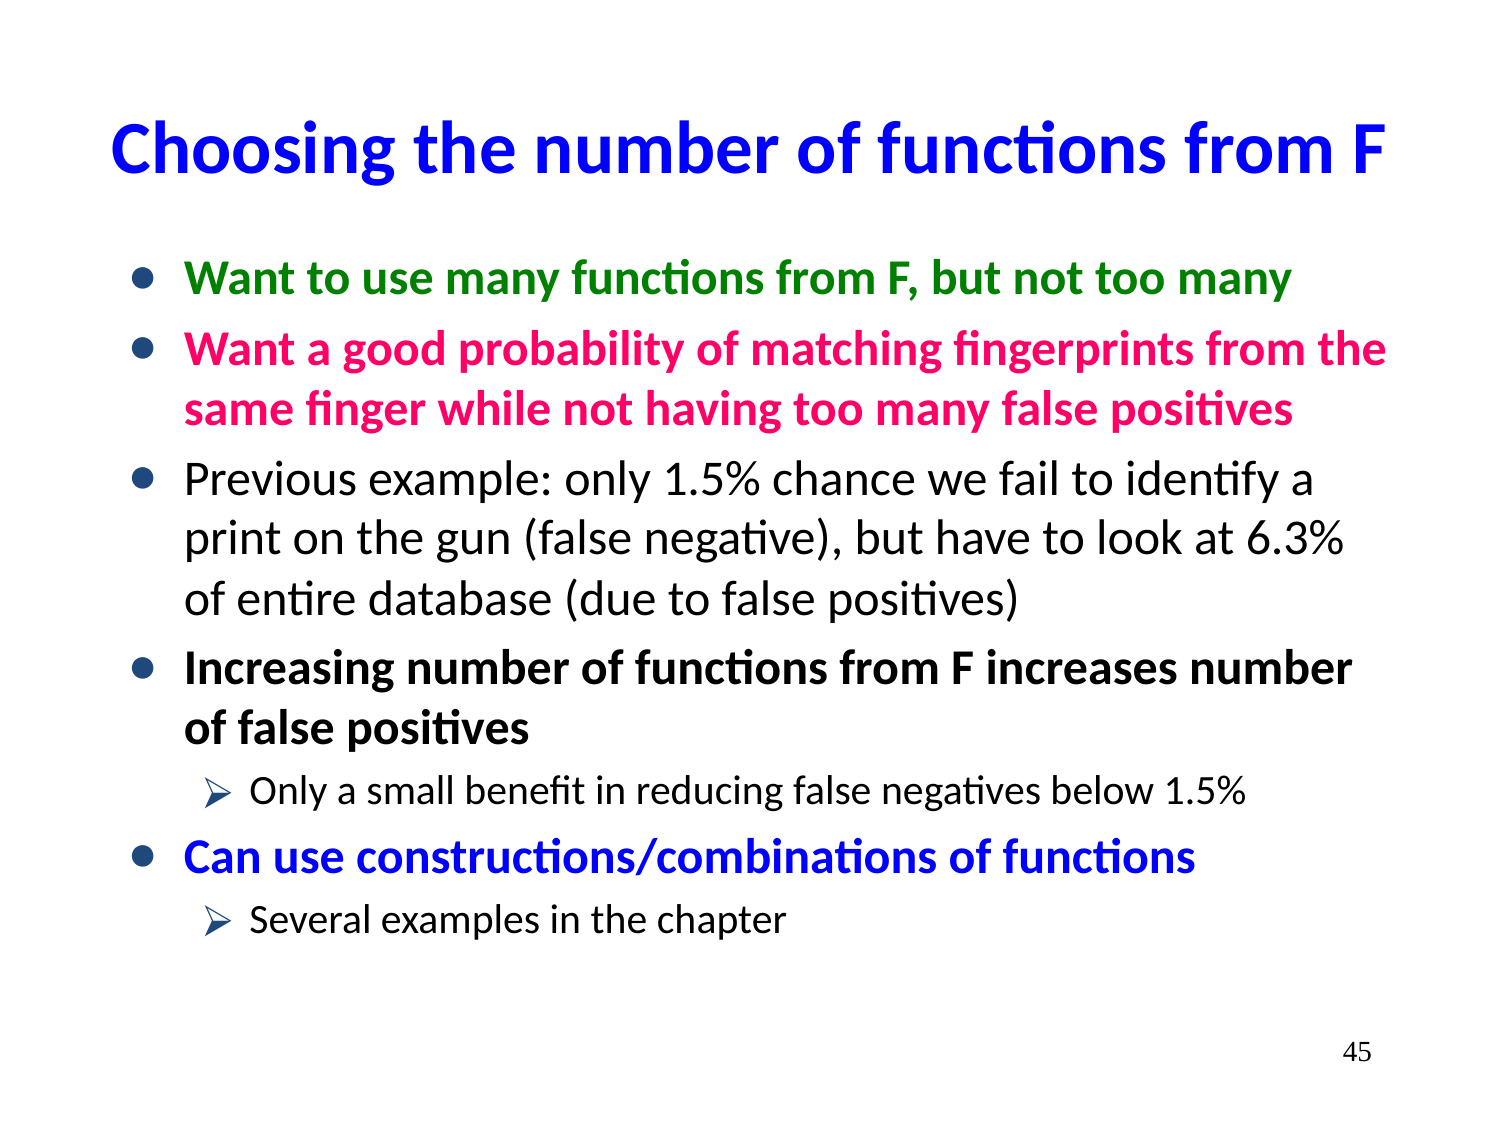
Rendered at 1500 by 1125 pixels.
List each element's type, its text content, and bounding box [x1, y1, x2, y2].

list Want to use many functions from F, but not too many Want a good probability of matching fingerprints from the same finger while not having too many false positives Previous example: only 1.5% chance we fail to identify a print on the gun (false negative), but have to look at 6.3% of entire database (due to false positives) Increasing number of functions from F increases number of false positives Only a small benefit in reducing false negatives below 1.5% Can use constructions/combinations of functions Several examples in the chapter [112, 237, 1413, 1000]
title Choosing the number of functions from F [62, 50, 1438, 238]
slide_number ‹#› [1074, 1025, 1388, 1100]
